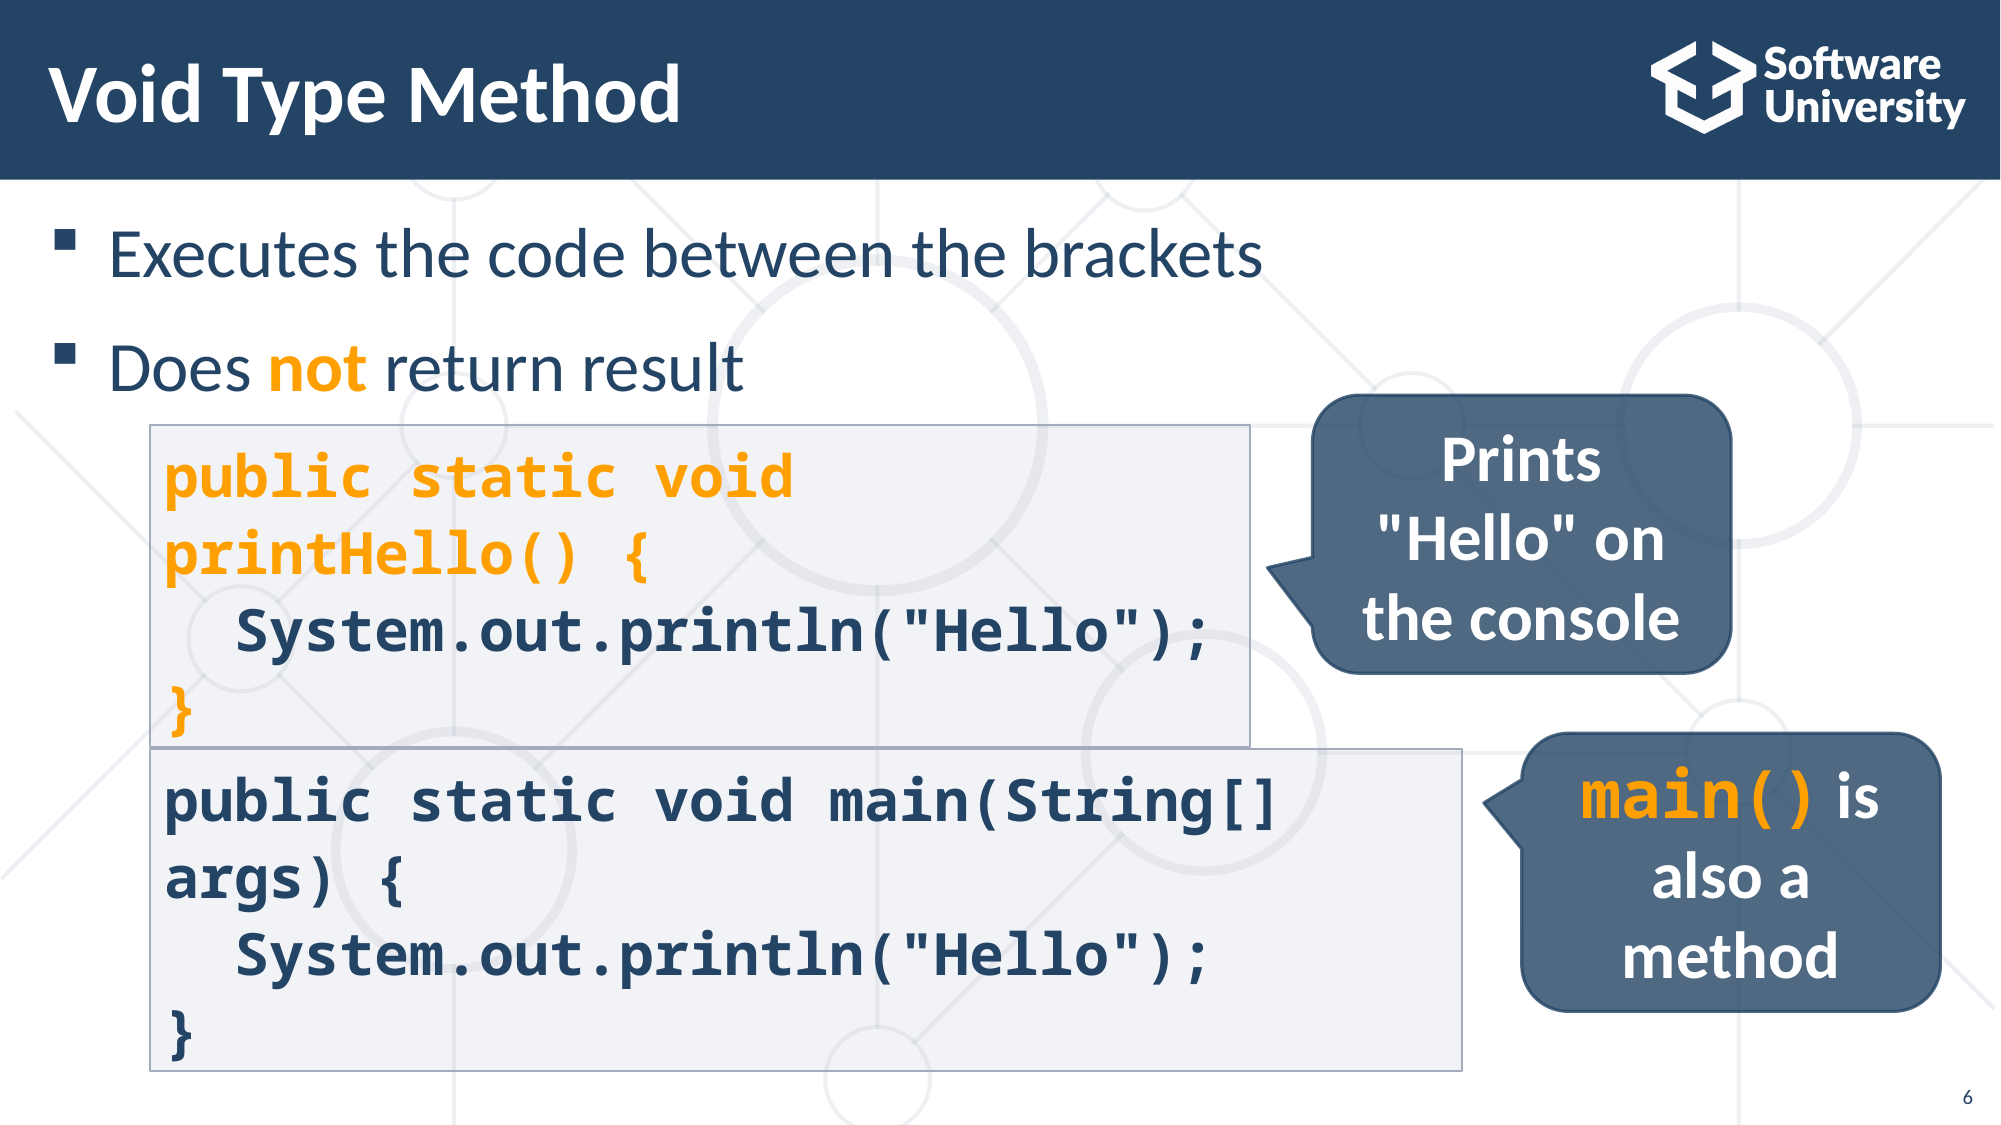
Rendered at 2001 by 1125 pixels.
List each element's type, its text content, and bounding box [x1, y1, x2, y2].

text_box main() is also a method [1481, 731, 1943, 1014]
picture [1651, 41, 1966, 134]
list Executes the code between the brackets Does not return result [31, 196, 1970, 1104]
text_box Prints "Hello" on the console [1265, 393, 1734, 676]
text_box public static void printHello() { System.out.println("Hello"); } [150, 424, 1250, 748]
slide_number 6 [1927, 1067, 1989, 1117]
text_box public static void main(String[] args) { System.out.println("Hello"); } [150, 748, 1463, 1072]
title Void Type Method [31, 16, 1625, 162]
